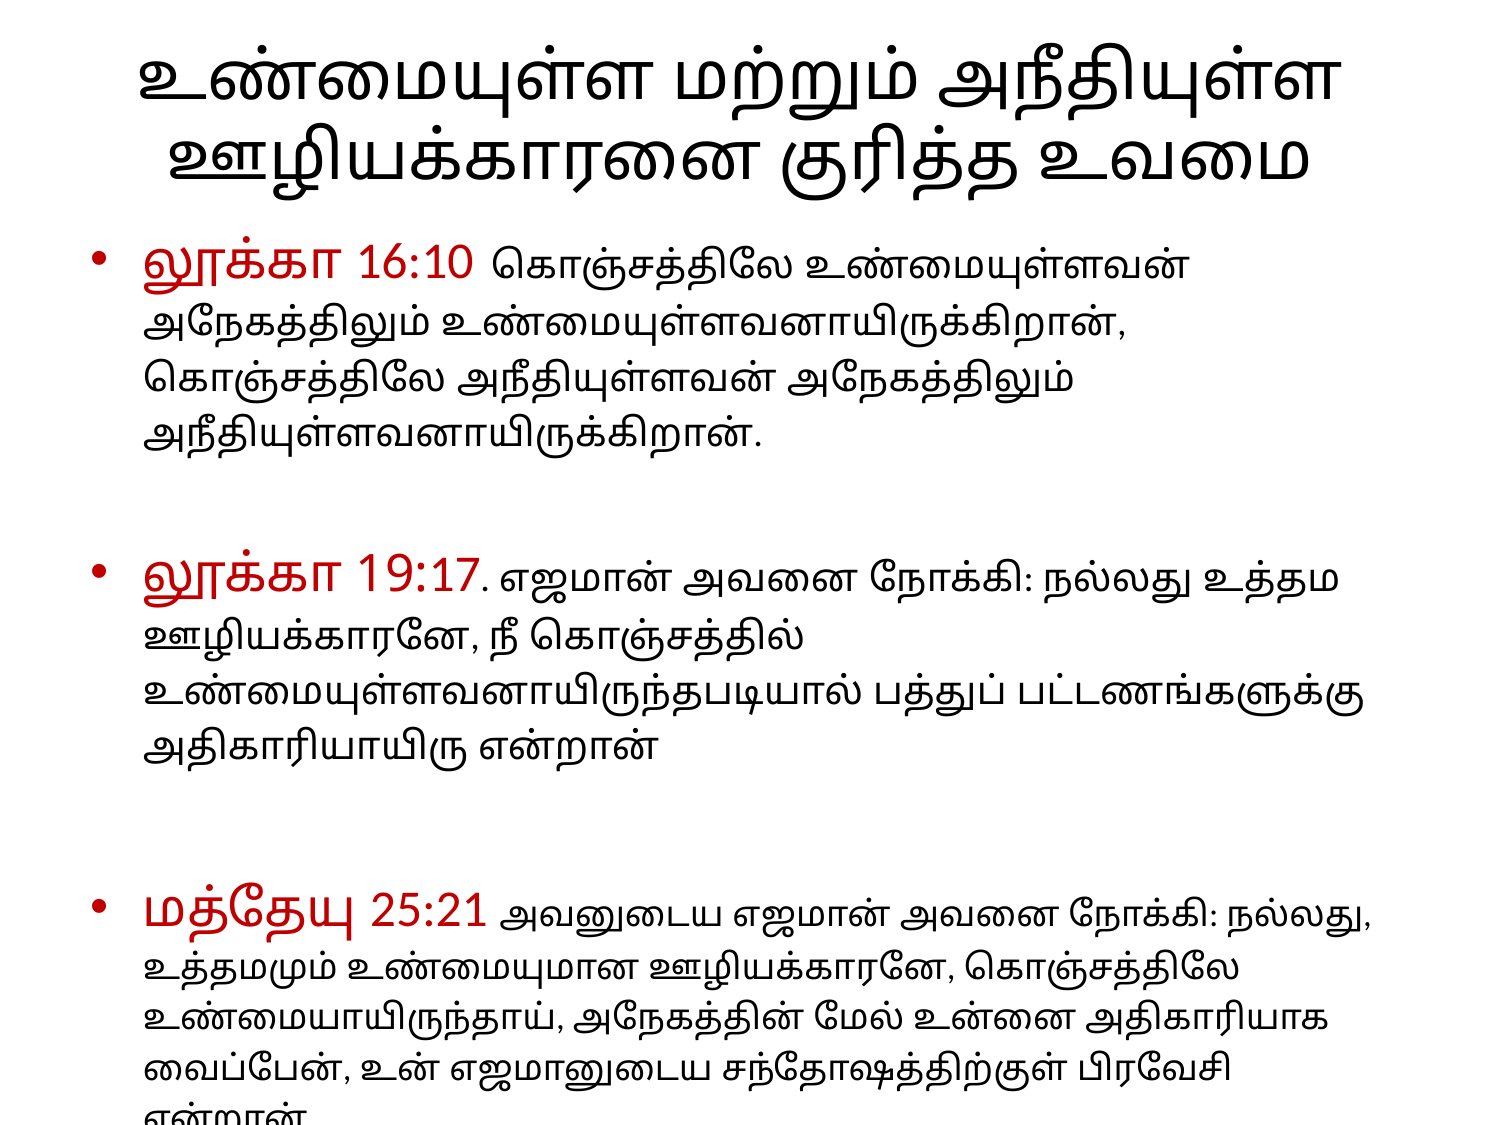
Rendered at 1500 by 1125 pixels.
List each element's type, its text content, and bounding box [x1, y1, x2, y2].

list லூக்கா 16:10 கொஞ்சத்திலே உண்மையுள்ளவன் அநேகத்திலும் உண்மையுள்ளவனாயிருக்கிறான், கொஞ்சத்திலே அநீதியுள்ளவன் அநேகத்திலும் அநீதியுள்ளவனாயிருக்கிறான். லூக்கா 19:17. எஜமான் அவனை நோக்கி: நல்லது உத்தம ஊழியக்காரனே, நீ கொஞ்சத்தில் உண்மையுள்ளவனாயிருந்தபடியால் பத்துப் பட்டணங்களுக்கு அதிகாரியாயிரு என்றான் மத்தேயு 25:21 அவனுடைய எஜமான் அவனை நோக்கி: நல்லது, உத்தமமும் உண்மையுமான ஊழியக்காரனே, கொஞ்சத்திலே உண்மையாயிருந்தாய், அநேகத்தின் மேல் உன்னை அதிகாரியாக வைப்பேன், உன் எஜமானுடைய சந்தோஷத்திற்குள் பிரவேசி என்றான். [75, 206, 1425, 1125]
title உண்மையுள்ள மற்றும் அநீதியுள்ள ஊழியக்காரனை குரித்த உவமை [64, 19, 1415, 207]
